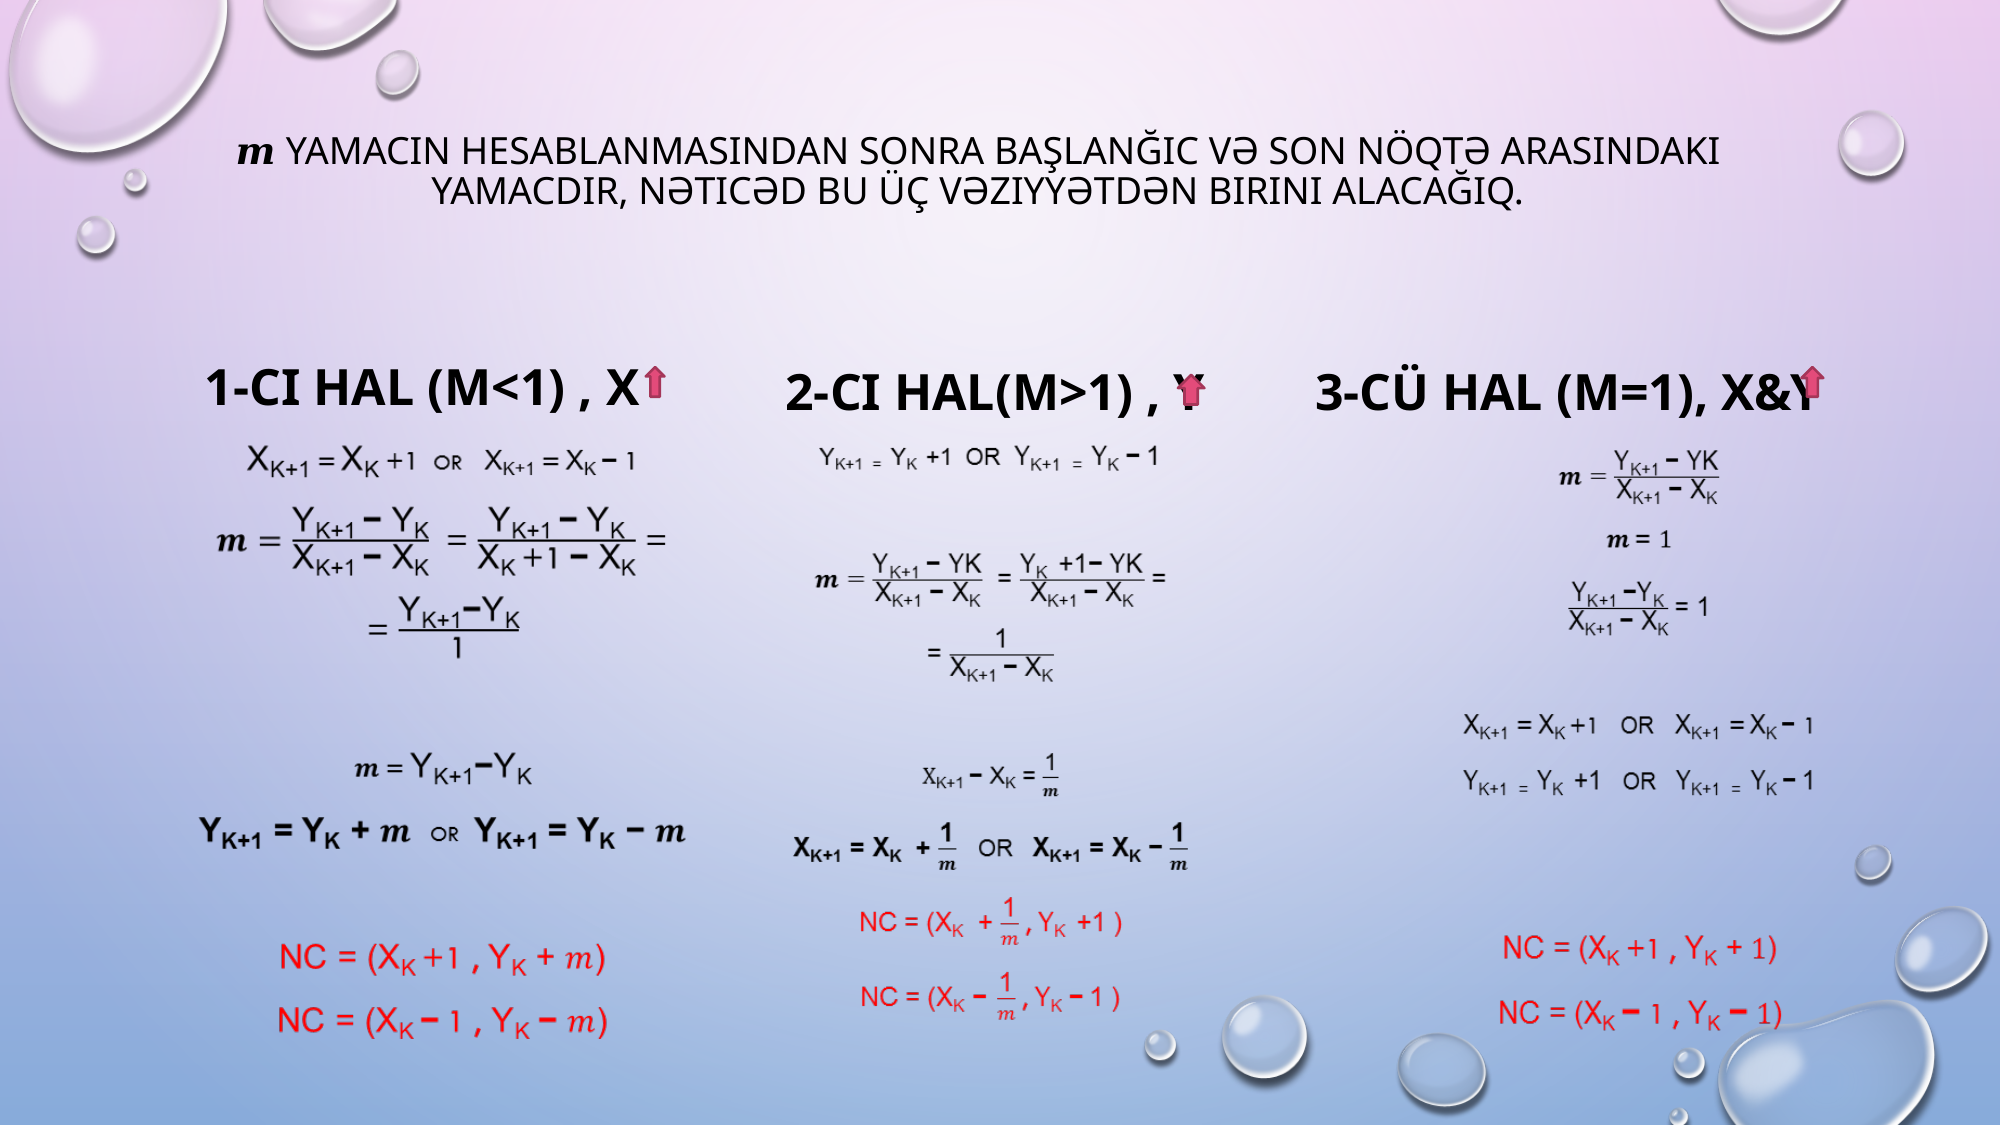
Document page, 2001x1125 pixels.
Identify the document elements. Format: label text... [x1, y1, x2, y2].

list 3-CÜ HAL (M=1), X&Y [1297, 333, 1840, 428]
list 2-CI HAL(M>1) , Y [725, 333, 1266, 428]
picture [0, 0, 2000, 1125]
list [129, 427, 756, 1063]
title 𝒎 YAMACIN HESABLANMASINDAN SONRA BAŞLANĞIC VƏ SON NÖQTƏ ARASINDAKI YAMACDIR, NƏTICƏD BU ÜÇ VƏZIYYƏTDƏN BIRINI ALACAĞIQ. [127, 48, 1829, 297]
list [683, 431, 1298, 1090]
text_box [1801, 367, 1824, 397]
list [1345, 439, 1934, 1051]
list 1-CI HAL (M<1) , X [151, 328, 693, 424]
text_box [1177, 374, 1205, 405]
text_box [645, 367, 665, 397]
